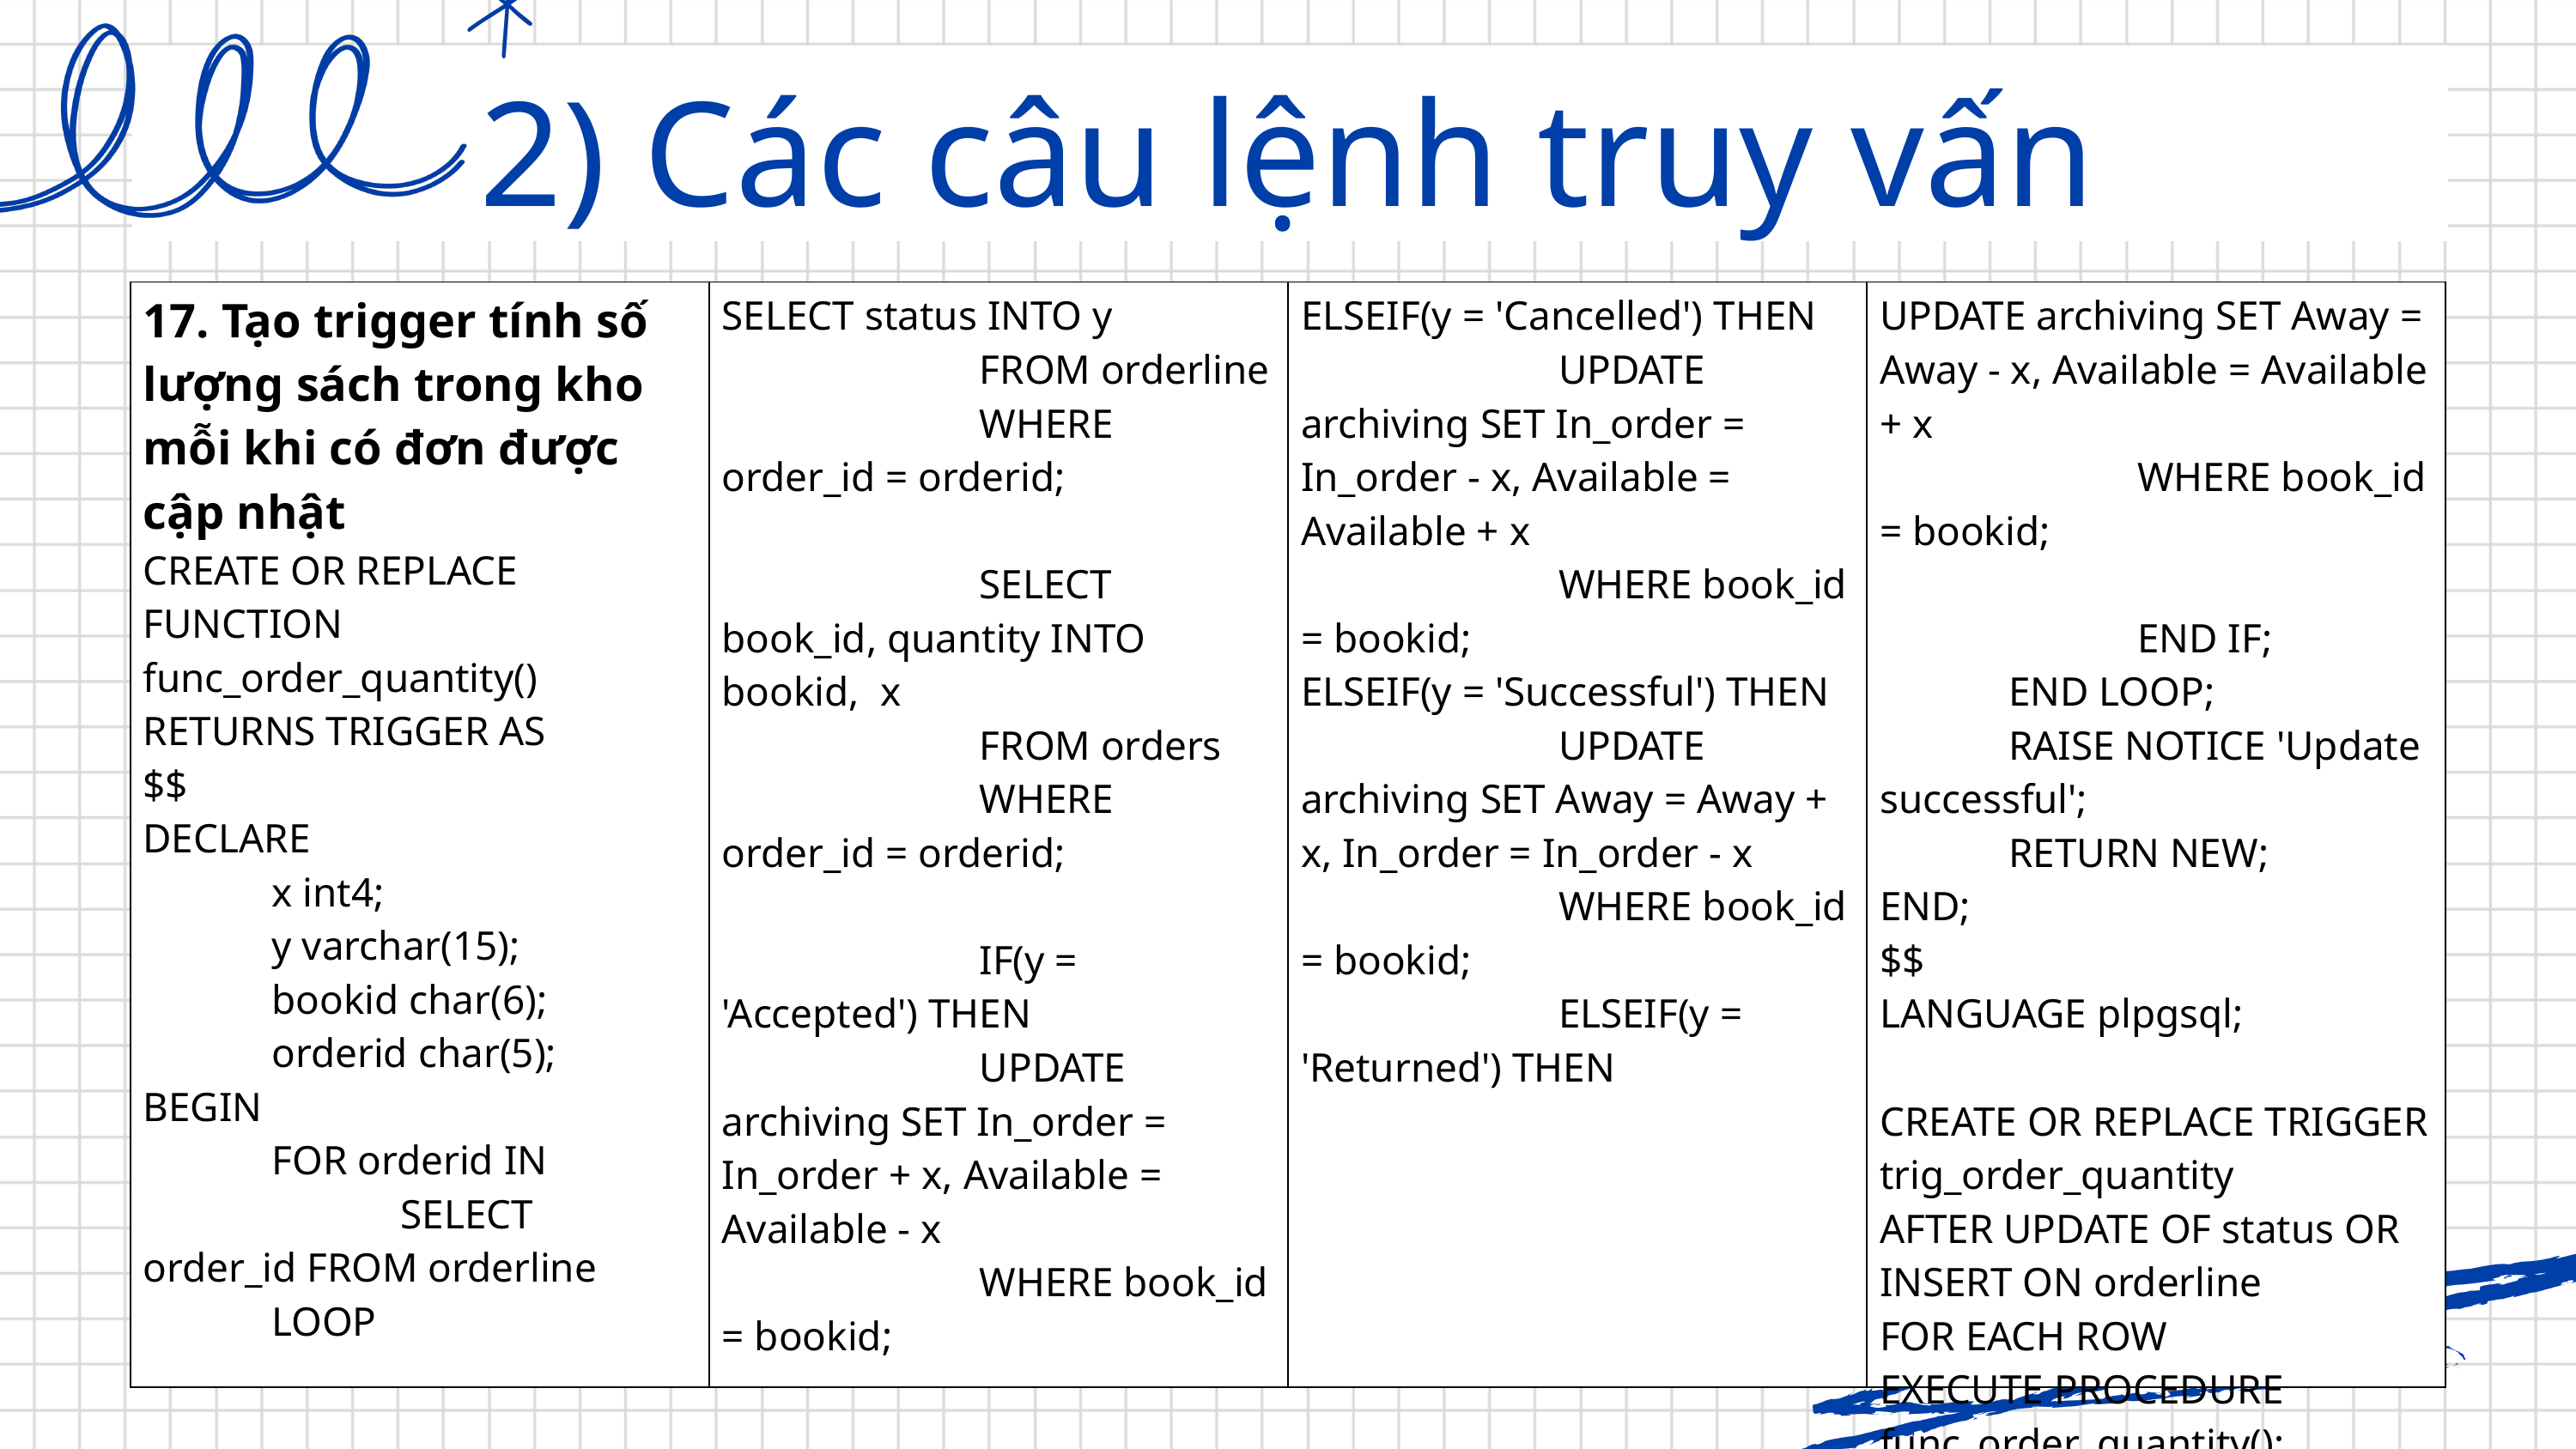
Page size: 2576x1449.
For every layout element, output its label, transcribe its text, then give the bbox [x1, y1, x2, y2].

text_box [1688, 1239, 2576, 1449]
text_box [0, 21, 468, 219]
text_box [131, 45, 2448, 241]
table_header ELSEIF(y = 'Cancelled') THEN UPDATE archiving SET In_order = In_order - x, Available = Available + x WHERE book_id = bookid; ELSEIF(y = 'Successful') THEN UPDATE archiving SET Away = Away + x, In_order = In_order - x WHERE book_id = bookid; ELSEIF(y = 'Returned') THEN [1289, 282, 1866, 1386]
table_header 17. Tạo trigger tính số lượng sách trong kho mỗi khi có đơn được cập nhật CREATE OR REPLACE FUNCTION func_order_quantity() RETURNS TRIGGER AS $$ DECLARE x int4; y varchar(15); bookid char(6); orderid char(5); BEGIN FOR orderid IN SELECT order_id FROM orderline LOOP [131, 282, 708, 1386]
table_header UPDATE archiving SET Away = Away - x, Available = Available + x WHERE book_id = bookid; END IF; END LOOP; RAISE NOTICE 'Update successful'; RETURN NEW; END; $$ LANGUAGE plpgsql; CREATE OR REPLACE TRIGGER trig_order_quantity AFTER UPDATE OF status OR INSERT ON orderline FOR EACH ROW EXECUTE PROCEDURE func_order_quantity(); [1868, 282, 2445, 1386]
table_header SELECT status INTO y FROM orderline WHERE order_id = orderid; SELECT book_id, quantity INTO bookid, x FROM orders WHERE order_id = orderid; IF(y = 'Accepted') THEN UPDATE archiving SET In_order = In_order + x, Available = Available - x WHERE book_id = bookid; [710, 282, 1287, 1386]
text_box [0, 0, 2576, 1449]
text_box [467, 0, 549, 43]
